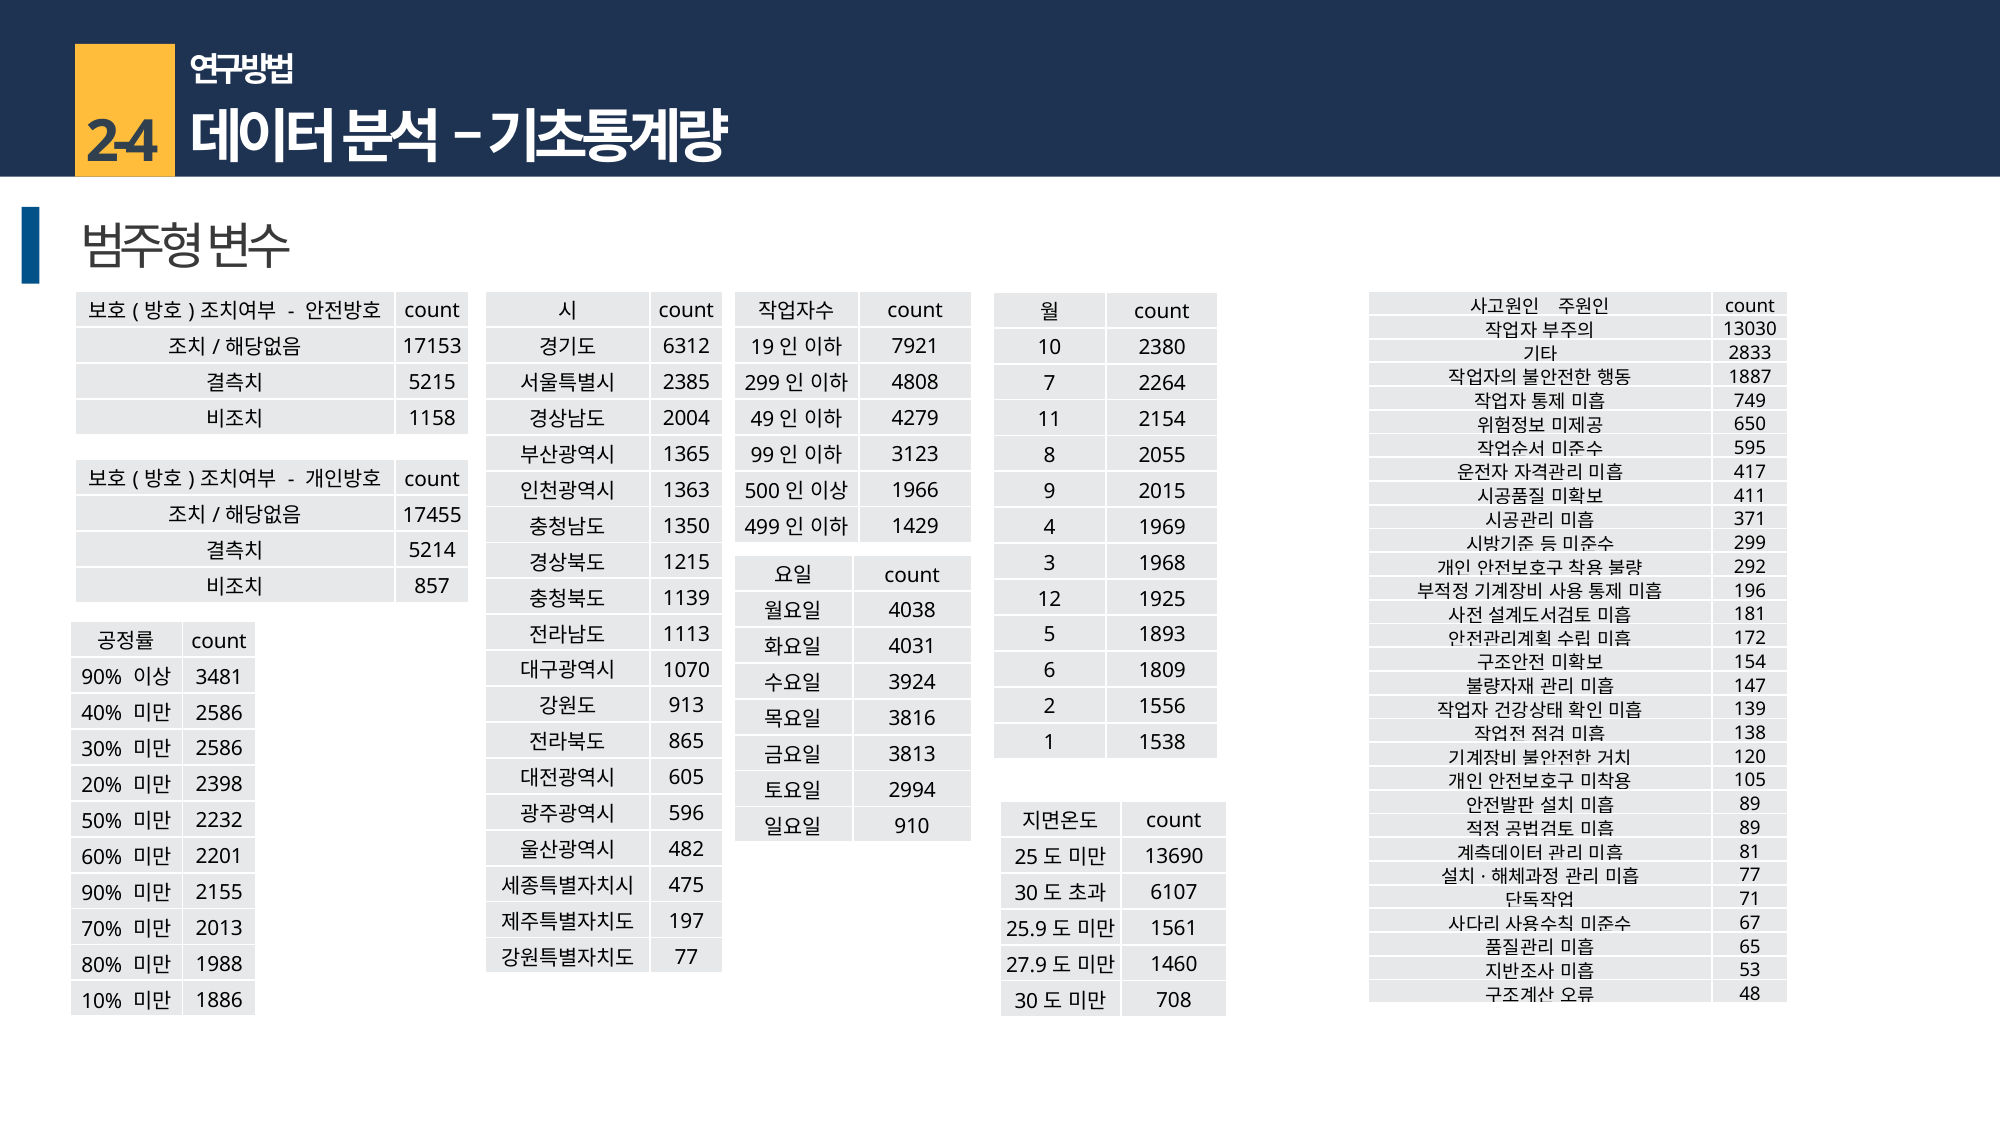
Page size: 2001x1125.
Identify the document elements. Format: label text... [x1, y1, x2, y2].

table_cell 605 [651, 759, 722, 793]
table_cell 1365 [651, 436, 722, 470]
table_cell 불량자재 관리 미흡 [1369, 672, 1711, 694]
table_cell 3816 [854, 700, 971, 734]
table_cell 9 [994, 472, 1105, 506]
table_cell 1809 [1107, 652, 1217, 686]
table_cell 개인 안전보호구 미착용 [1369, 767, 1711, 789]
table_cell 12 [994, 580, 1105, 614]
table_cell 수요일 [735, 664, 852, 698]
table_cell 작업자 건강상태 확인 미흡 [1369, 696, 1711, 718]
table_cell 화요일 [735, 628, 852, 662]
table_cell 417 [1713, 458, 1787, 480]
table_cell 77 [1713, 862, 1787, 884]
table_cell 40% 미만 [71, 694, 182, 728]
table_cell 48 [1713, 980, 1787, 1002]
table_cell 대구광역시 [486, 651, 649, 685]
table_cell 2055 [1107, 436, 1217, 470]
table_cell 1925 [1107, 580, 1217, 614]
table_cell 80% 미만 [71, 945, 182, 979]
table_cell 4279 [860, 400, 971, 434]
table_cell 품질관리 미흡 [1369, 933, 1711, 955]
table_cell 비조치 [76, 568, 394, 602]
table_cell 결측치 [76, 364, 394, 398]
table_cell 6 [994, 652, 1105, 686]
table_cell 70% 미만 [71, 909, 182, 944]
table_cell 19인 이하 [735, 328, 858, 362]
table_cell 5214 [396, 532, 468, 566]
table_cell 138 [1713, 719, 1787, 741]
table_cell 작업순서 미준수 [1369, 434, 1711, 456]
table_cell 2398 [183, 766, 255, 800]
table_cell 작업전 점검 미흡 [1369, 719, 1711, 741]
table_cell 작업자 통제 미흡 [1369, 387, 1711, 409]
table_cell 1538 [1107, 724, 1217, 758]
table_cell 53 [1713, 957, 1787, 979]
table_header 요일 [735, 556, 852, 590]
table_cell 2586 [183, 694, 255, 728]
table_cell 65 [1713, 933, 1787, 955]
table_header count [1107, 293, 1217, 327]
table_cell 1363 [651, 472, 722, 506]
table_header count [854, 556, 971, 590]
table_cell 71 [1713, 886, 1787, 907]
table_cell 475 [651, 867, 722, 901]
table_cell 4038 [854, 592, 971, 626]
table_header count [1713, 292, 1787, 314]
table_cell 13690 [1122, 838, 1226, 872]
table_cell 1158 [396, 400, 468, 434]
table_cell 작업자 부주의 [1369, 316, 1711, 338]
table_cell 7 [994, 365, 1105, 399]
table_cell 2013 [183, 909, 255, 944]
table_cell 광주광역시 [486, 795, 649, 829]
table_cell 지반조사 미흡 [1369, 957, 1711, 979]
table_cell 90% 미만 [71, 874, 182, 908]
table_cell 2264 [1107, 365, 1217, 399]
table_cell 부적정 기계장비 사용 통제 미흡 [1369, 577, 1711, 599]
text_box 범주형 변수 [65, 207, 308, 283]
table_header count [396, 292, 468, 326]
table_cell 299 [1713, 529, 1787, 551]
table_header 작업자수 [735, 292, 858, 326]
table_cell 1988 [183, 945, 255, 979]
table_cell 1561 [1122, 910, 1226, 944]
table_cell 3924 [854, 664, 971, 698]
table_cell 강원도 [486, 687, 649, 721]
table_cell 1350 [651, 507, 722, 542]
table_cell 충청남도 [486, 507, 649, 542]
table_cell 1 [994, 724, 1105, 758]
table_cell 11 [994, 400, 1105, 435]
table_cell 2232 [183, 802, 255, 836]
table_cell 세종특별자치시 [486, 867, 649, 901]
table_cell 10 [994, 329, 1105, 363]
text_box [21, 206, 40, 285]
table_cell 99인 이하 [735, 436, 858, 470]
table_cell 강원특별자치도 [486, 938, 649, 972]
table_cell 기계장비 불안전한 거치 [1369, 743, 1711, 765]
table_header count [1122, 802, 1226, 836]
table_cell 3481 [183, 658, 255, 692]
table_cell 단독작업 [1369, 886, 1711, 907]
table_header count [860, 292, 971, 326]
table_cell 10% 미만 [71, 981, 182, 1015]
table_cell 1969 [1107, 508, 1217, 542]
table_cell 2385 [651, 364, 722, 398]
table_cell 인천광역시 [486, 472, 649, 506]
table_cell 토요일 [735, 771, 852, 806]
table_cell 105 [1713, 767, 1787, 789]
table_header count [183, 622, 255, 656]
table_cell 경상북도 [486, 543, 649, 577]
table_cell 2201 [183, 838, 255, 872]
table_cell 299인 이하 [735, 364, 858, 398]
table_cell 50% 미만 [71, 802, 182, 836]
table_cell 2155 [183, 874, 255, 908]
table_cell 경상남도 [486, 400, 649, 434]
table_cell 89 [1713, 791, 1787, 813]
table_cell 172 [1713, 624, 1787, 646]
table_cell 적정 공법검토 미흡 [1369, 814, 1711, 836]
table_cell 7921 [860, 328, 971, 362]
table_cell 120 [1713, 743, 1787, 765]
table_cell 1968 [1107, 544, 1217, 578]
table_cell 비조치 [76, 400, 394, 434]
table_cell 81 [1713, 838, 1787, 860]
table_cell 2586 [183, 730, 255, 764]
table_cell 596 [651, 795, 722, 829]
table_cell 30도 미만 [1001, 981, 1120, 1016]
table_cell 부산광역시 [486, 436, 649, 470]
table_cell 1215 [651, 543, 722, 577]
table_cell 749 [1713, 387, 1787, 409]
table_cell 2015 [1107, 472, 1217, 506]
table_cell 구조계산 오류 [1369, 980, 1711, 1002]
table_cell 개인 안전보호구 착용 불량 [1369, 553, 1711, 575]
table_cell 482 [651, 831, 722, 865]
table_header 월 [994, 293, 1105, 327]
table_header 보호(방호)조치여부 - 개인방호 [76, 460, 394, 494]
table_cell 196 [1713, 577, 1787, 599]
table_cell 865 [651, 723, 722, 757]
table_cell 조치/해당없음 [76, 496, 394, 530]
table_cell 371 [1713, 506, 1787, 528]
table_cell 2833 [1713, 340, 1787, 361]
table_cell 913 [651, 687, 722, 721]
table_cell 2154 [1107, 400, 1217, 435]
table_cell 8 [994, 436, 1105, 470]
table_header count [651, 292, 722, 326]
table_cell 울산광역시 [486, 831, 649, 865]
table_cell 4031 [854, 628, 971, 662]
table_cell 292 [1713, 553, 1787, 575]
table_cell 4808 [860, 364, 971, 398]
table_cell 2380 [1107, 329, 1217, 363]
table_cell 운전자 자격관리 미흡 [1369, 458, 1711, 480]
table_cell 1113 [651, 615, 722, 649]
table_cell 89 [1713, 814, 1787, 836]
table_cell 2994 [854, 771, 971, 806]
table_cell 60% 미만 [71, 838, 182, 872]
table_cell 일요일 [735, 807, 852, 841]
table_cell 154 [1713, 648, 1787, 670]
table_cell 전라북도 [486, 723, 649, 757]
table_cell 조치/해당없음 [76, 328, 394, 362]
table_cell 181 [1713, 601, 1787, 623]
table_cell 1139 [651, 579, 722, 613]
table_cell 411 [1713, 482, 1787, 504]
table_cell 경기도 [486, 328, 649, 362]
table_cell 197 [651, 902, 722, 937]
table_cell 서울특별시 [486, 364, 649, 398]
table_cell 77 [651, 938, 722, 972]
table_cell 4 [994, 508, 1105, 542]
table_cell 5 [994, 616, 1105, 650]
table_cell 1886 [183, 981, 255, 1015]
table_cell 20% 미만 [71, 766, 182, 800]
table_header count [396, 460, 468, 494]
table_cell 3813 [854, 736, 971, 770]
table_cell 49인 이하 [735, 400, 858, 434]
table_header 지면온도 [1001, 802, 1120, 836]
table_cell 857 [396, 568, 468, 602]
table_cell 위험정보 미제공 [1369, 411, 1711, 433]
table_cell 월요일 [735, 592, 852, 626]
table_cell 30% 미만 [71, 730, 182, 764]
table_cell 계측데이터 관리 미흡 [1369, 838, 1711, 860]
table_cell 500인 이상 [735, 472, 858, 506]
table_cell 1893 [1107, 616, 1217, 650]
table_cell 13030 [1713, 316, 1787, 338]
table_cell 910 [854, 807, 971, 841]
table_cell 595 [1713, 434, 1787, 456]
table_cell 708 [1122, 981, 1226, 1016]
table_cell 3123 [860, 436, 971, 470]
table_cell 5215 [396, 364, 468, 398]
table_cell 시방기준 등 미준수 [1369, 529, 1711, 551]
table_cell 67 [1713, 909, 1787, 931]
table_header 보호(방호)조치여부 - 안전방호 [76, 292, 394, 326]
table_cell 목요일 [735, 700, 852, 734]
table_cell 금요일 [735, 736, 852, 770]
table_cell 17153 [396, 328, 468, 362]
table_cell 기타 [1369, 340, 1711, 361]
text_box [0, 0, 2000, 182]
table_header 시 [486, 292, 649, 326]
table_cell 설치·해체과정 관리 미흡 [1369, 862, 1711, 884]
table_cell 시공관리 미흡 [1369, 506, 1711, 528]
table_cell 90% 이상 [71, 658, 182, 692]
table_cell 147 [1713, 672, 1787, 694]
table_cell 27.9도 미만 [1001, 946, 1120, 980]
table_cell 1070 [651, 651, 722, 685]
table_cell 30도 초과 [1001, 874, 1120, 908]
table_cell 139 [1713, 696, 1787, 718]
table_cell 1966 [860, 472, 971, 506]
table_cell 1887 [1713, 363, 1787, 385]
table_cell 3 [994, 544, 1105, 578]
table_cell 499인 이하 [735, 507, 858, 542]
table_cell 650 [1713, 411, 1787, 433]
table_cell 결측치 [76, 532, 394, 566]
table_cell 6107 [1122, 874, 1226, 908]
table_cell 구조안전 미확보 [1369, 648, 1711, 670]
table_cell 6312 [651, 328, 722, 362]
table_header 공정률 [71, 622, 182, 656]
table_cell 작업자의 불안전한 행동 [1369, 363, 1711, 385]
table_cell 대전광역시 [486, 759, 649, 793]
table_cell 25도 미만 [1001, 838, 1120, 872]
table_cell 1460 [1122, 946, 1226, 980]
table_cell 1556 [1107, 688, 1217, 722]
table_cell 제주특별자치도 [486, 902, 649, 937]
table_cell 2004 [651, 400, 722, 434]
table_cell 사전 설계도서검토 미흡 [1369, 601, 1711, 623]
table_cell 전라남도 [486, 615, 649, 649]
table_cell 충청북도 [486, 579, 649, 613]
table_cell 1429 [860, 507, 971, 542]
table_cell 시공품질 미확보 [1369, 482, 1711, 504]
table_cell 안전발판 설치 미흡 [1369, 791, 1711, 813]
table_cell 17455 [396, 496, 468, 530]
table_cell 사다리 사용수칙 미준수 [1369, 909, 1711, 931]
table_cell 안전관리계획 수립 미흡 [1369, 624, 1711, 646]
table_cell 2 [994, 688, 1105, 722]
table_header 사고원인_주원인 [1369, 292, 1711, 314]
table_cell 25.9도 미만 [1001, 910, 1120, 944]
